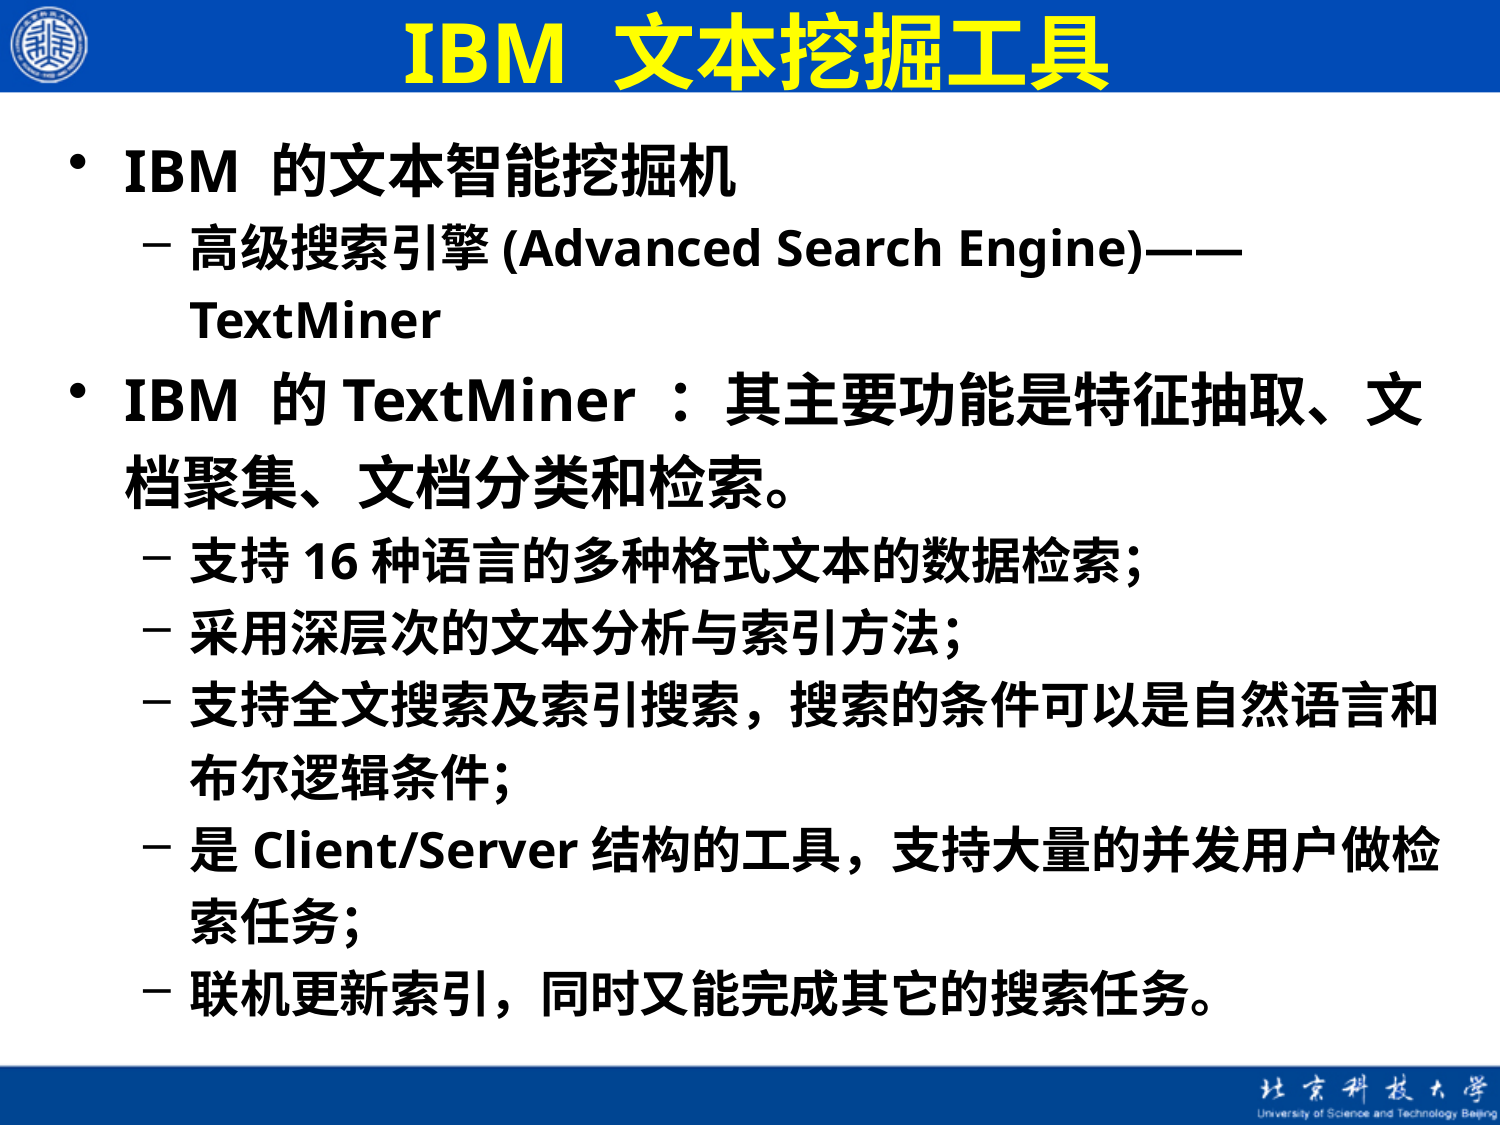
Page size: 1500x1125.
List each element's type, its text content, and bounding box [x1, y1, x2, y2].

title IBM 文本挖掘工具 [12, 0, 1500, 100]
picture [0, 0, 1500, 1125]
list IBM 的文本智能挖掘机 高级搜索引擎(Advanced Search Engine)——TextMiner IBM 的TextMiner ：其主要功能是特征抽取、文档聚集、文档分类和检索。 支持16种语言的多种格式文本的数据检索； 采用深层次的文本分析与索引方法； 支持全文搜索及索引搜索，搜索的条件可以是自然语言和布尔逻辑条件； 是Client/Server结构的工具，支持大量的并发用户做检索任务； 联机更新索引，同时又能完成其它的搜索任务。 [53, 112, 1488, 980]
slide_number [1174, 1074, 1488, 1113]
